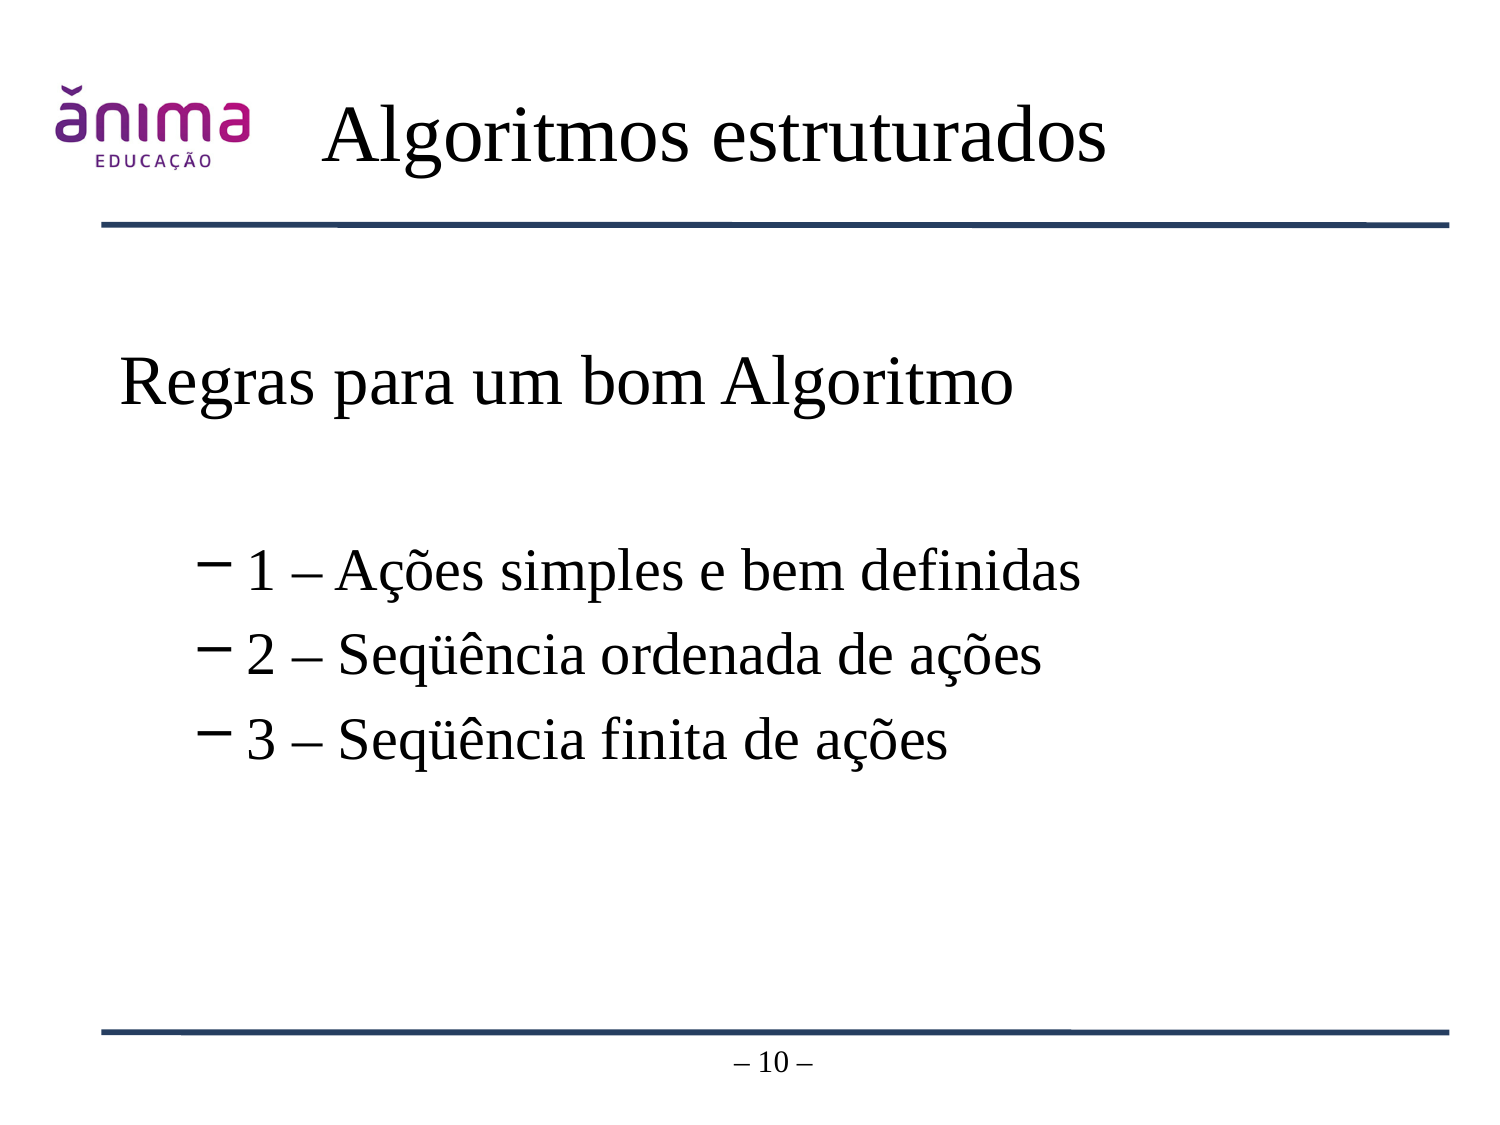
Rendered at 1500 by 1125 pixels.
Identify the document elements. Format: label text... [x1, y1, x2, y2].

title Algoritmos estruturados [305, 47, 1448, 210]
picture [52, 78, 256, 171]
slide_number – 10 – [598, 1033, 949, 1113]
list Regras para um bom Algoritmo 1 – Ações simples e bem definidas 2 – Seqüência ordenada de ações 3 – Seqüência finita de ações [103, 226, 1448, 1032]
